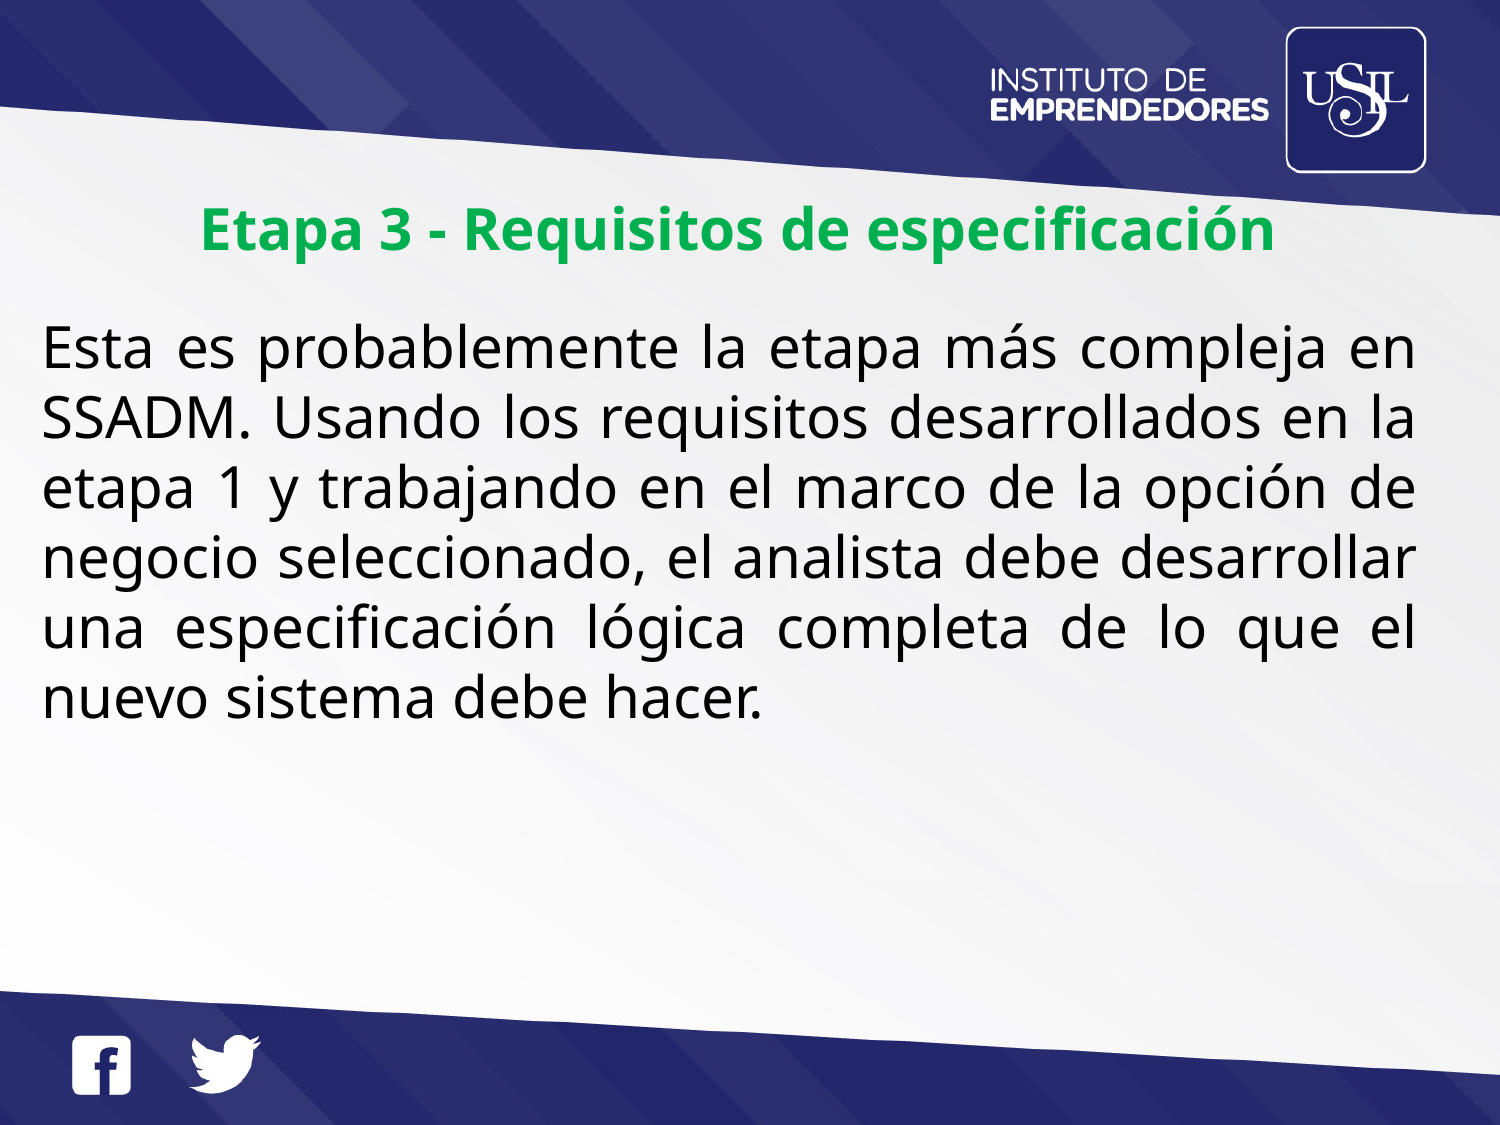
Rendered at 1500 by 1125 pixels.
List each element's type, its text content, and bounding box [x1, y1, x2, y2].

text_box Esta es probablemente la etapa más compleja en SSADM. Usando los requisitos desarrollados en la etapa 1 y trabajando en el marco de la opción de negocio seleccionado, el analista debe desarrollar una especificación lógica completa de lo que el nuevo sistema debe hacer. [26, 302, 1433, 738]
text_box Etapa 3 - Requisitos de especificación [41, 184, 1436, 270]
picture [0, 0, 1500, 1125]
